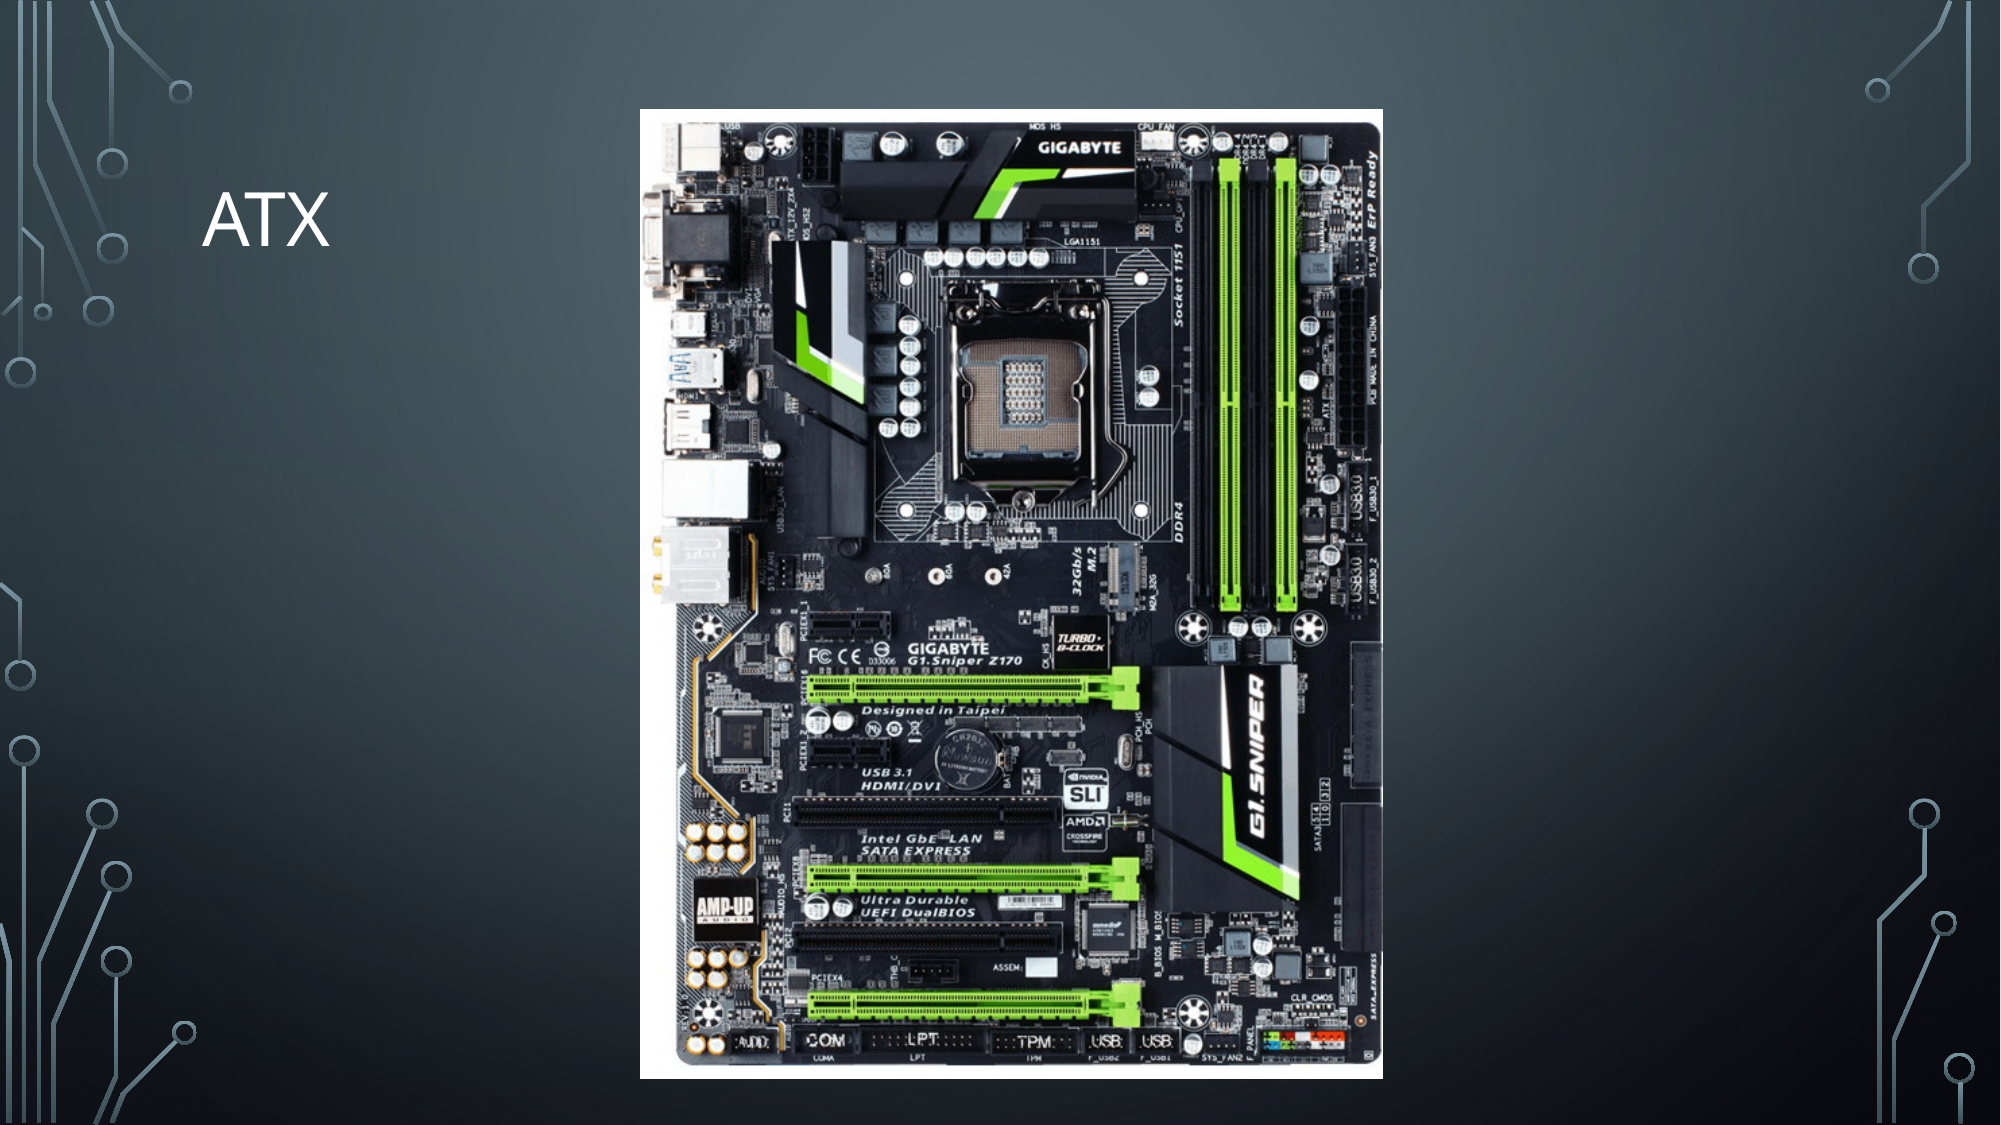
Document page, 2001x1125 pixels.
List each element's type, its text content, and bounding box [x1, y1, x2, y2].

title ATX [187, 101, 1813, 344]
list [639, 108, 1383, 1079]
